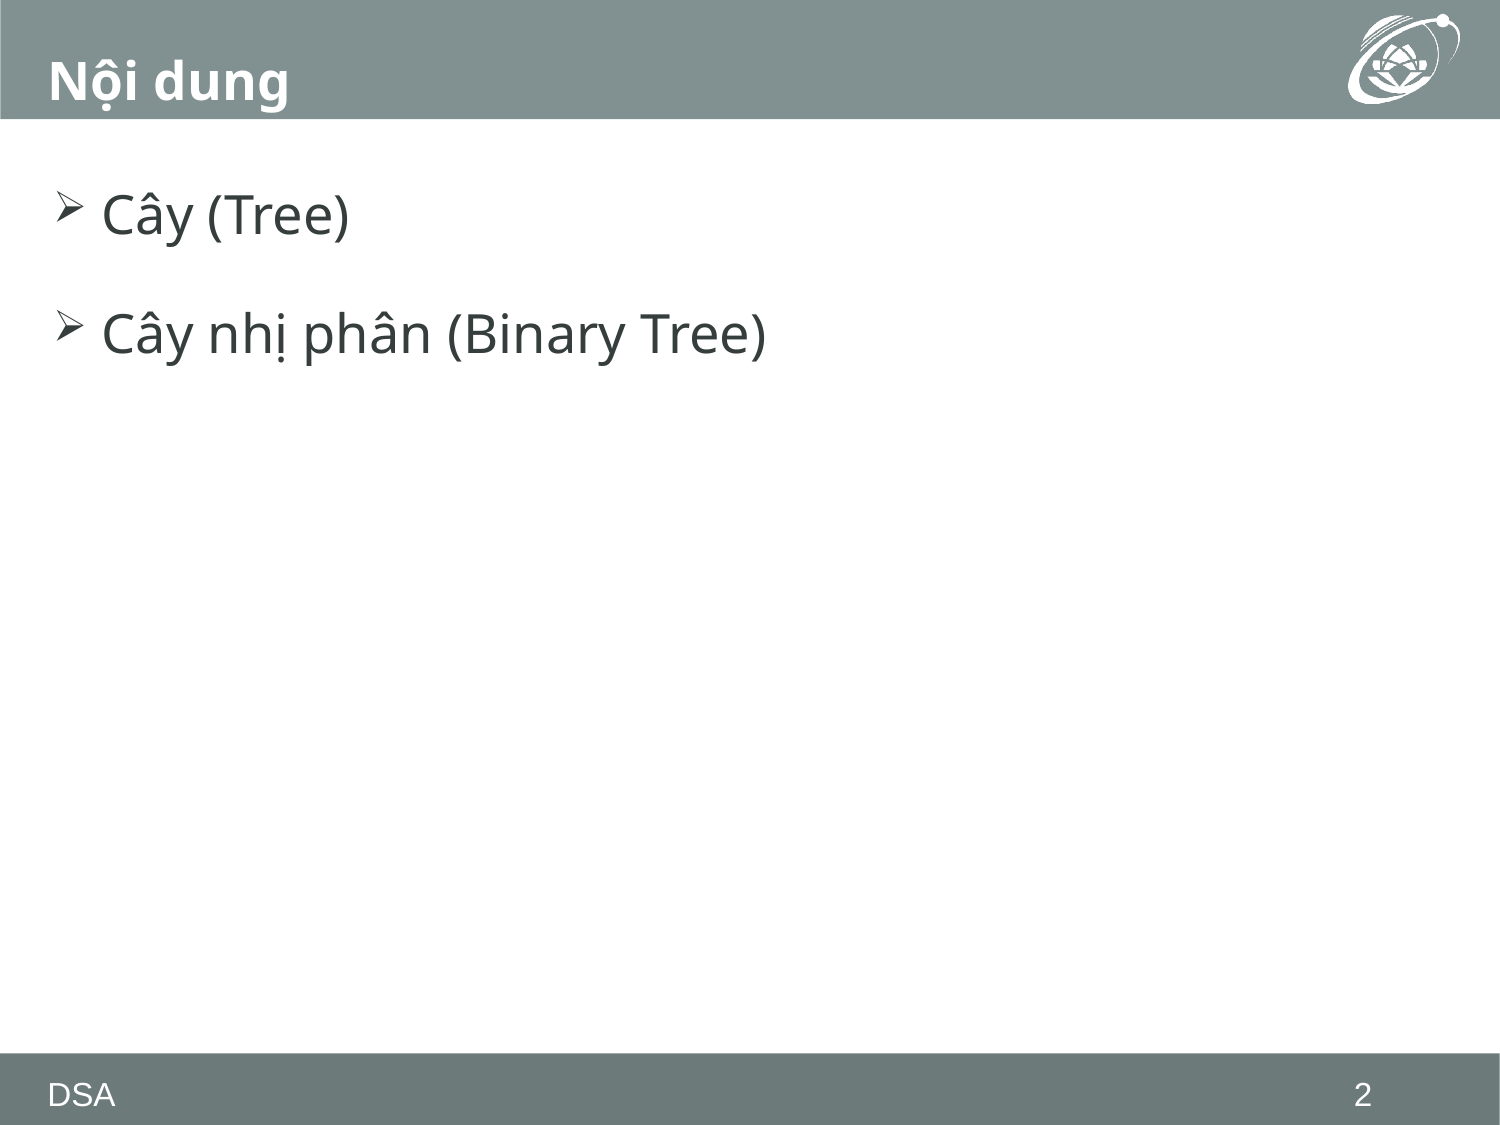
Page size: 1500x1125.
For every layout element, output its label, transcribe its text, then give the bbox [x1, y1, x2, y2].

slide_number 2 [1270, 1073, 1388, 1113]
title Nội dung [32, 0, 1468, 120]
footer DSA [32, 1073, 1075, 1113]
list Cây (Tree) Cây nhị phân (Binary Tree) [32, 146, 1468, 1054]
